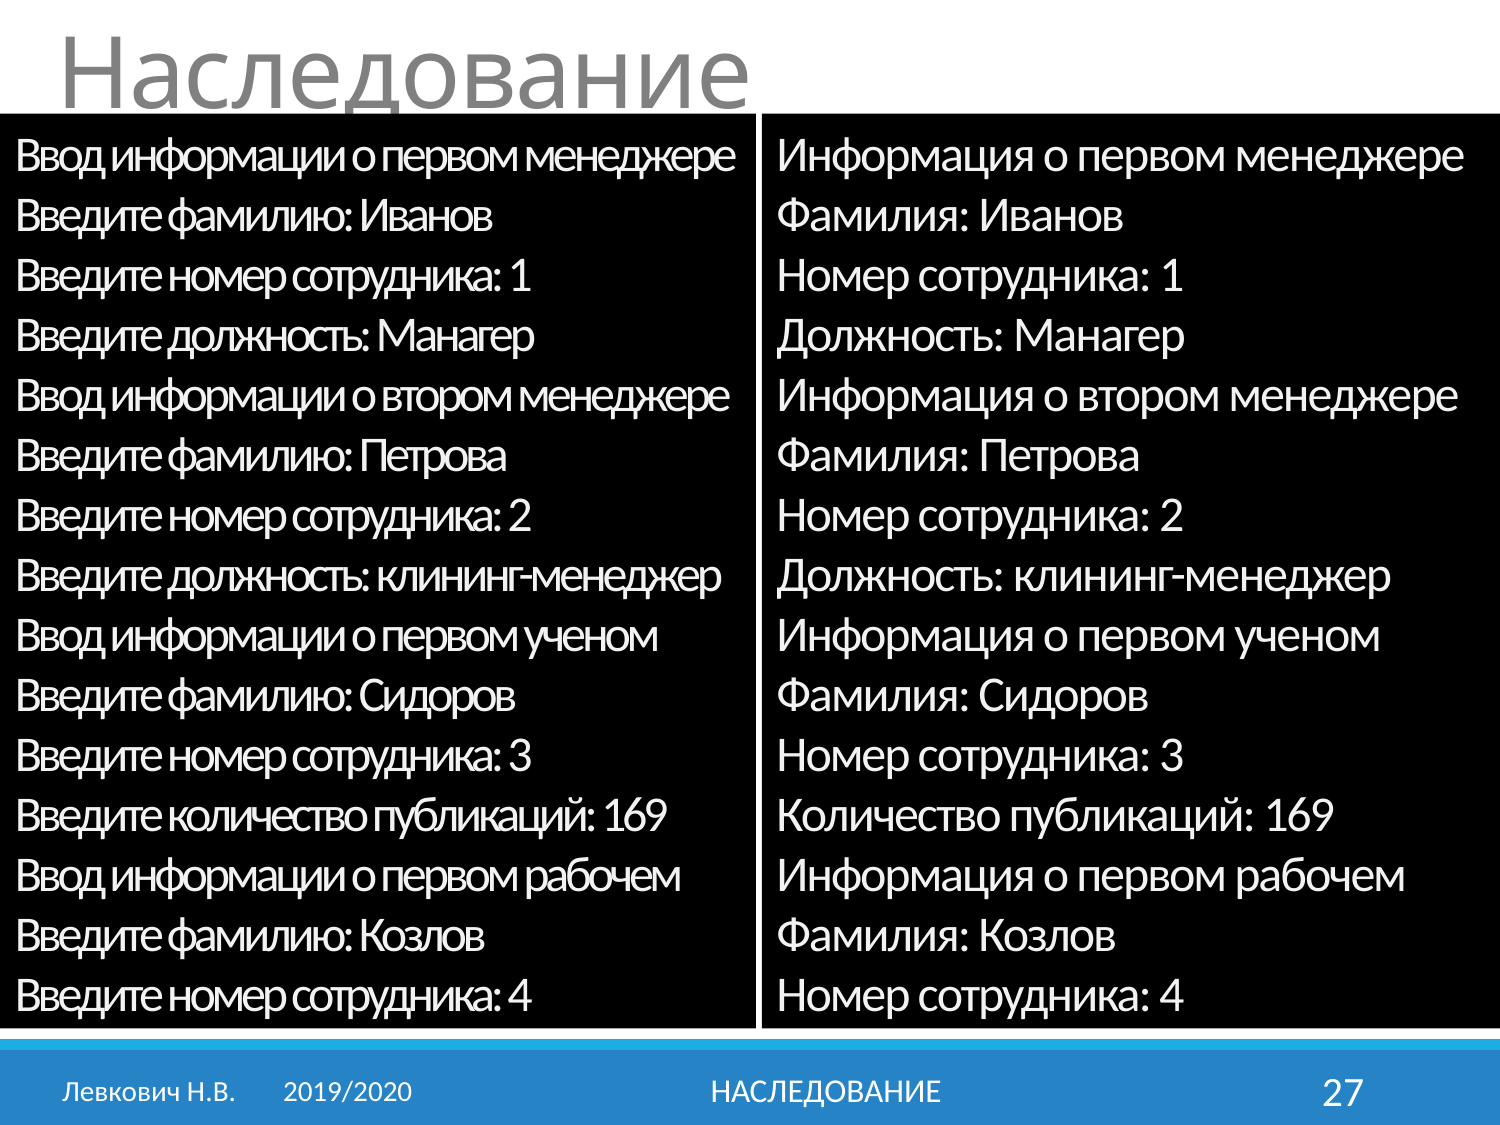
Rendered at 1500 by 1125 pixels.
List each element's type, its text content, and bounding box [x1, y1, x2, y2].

title Наследование [41, 19, 1459, 138]
footer Наследование [453, 1059, 1199, 1120]
text_box Ввод информации о первом менеджере Введите фамилию: Иванов Введите номер сотрудника: 1 Введите должность: Манагер Ввод информации о втором менеджере Введите фамилию: Петрова Введите номер сотрудника: 2 Введите должность: клининг-менеджер Ввод информации о первом ученом Введите фамилию: Сидоров Введите номер сотрудника: 3 Введите количество публикаций: 169 Ввод информации о первом рабочем Введите фамилию: Козлов Введите номер сотрудника: 4 [0, 113, 756, 1029]
slide_number Левкович Н.В. 2019/2020 [47, 1059, 440, 1120]
slide_number 27 [1218, 1059, 1380, 1120]
text_box Информация о первом менеджере Фамилия: Иванов Номер сотрудника: 1 Должность: Манагер Информация о втором менеджере Фамилия: Петрова Номер сотрудника: 2 Должность: клининг-менеджер Информация о первом ученом Фамилия: Сидоров Номер сотрудника: 3 Количество публикаций: 169 Информация о первом рабочем Фамилия: Козлов Номер сотрудника: 4 [761, 113, 1500, 1029]
